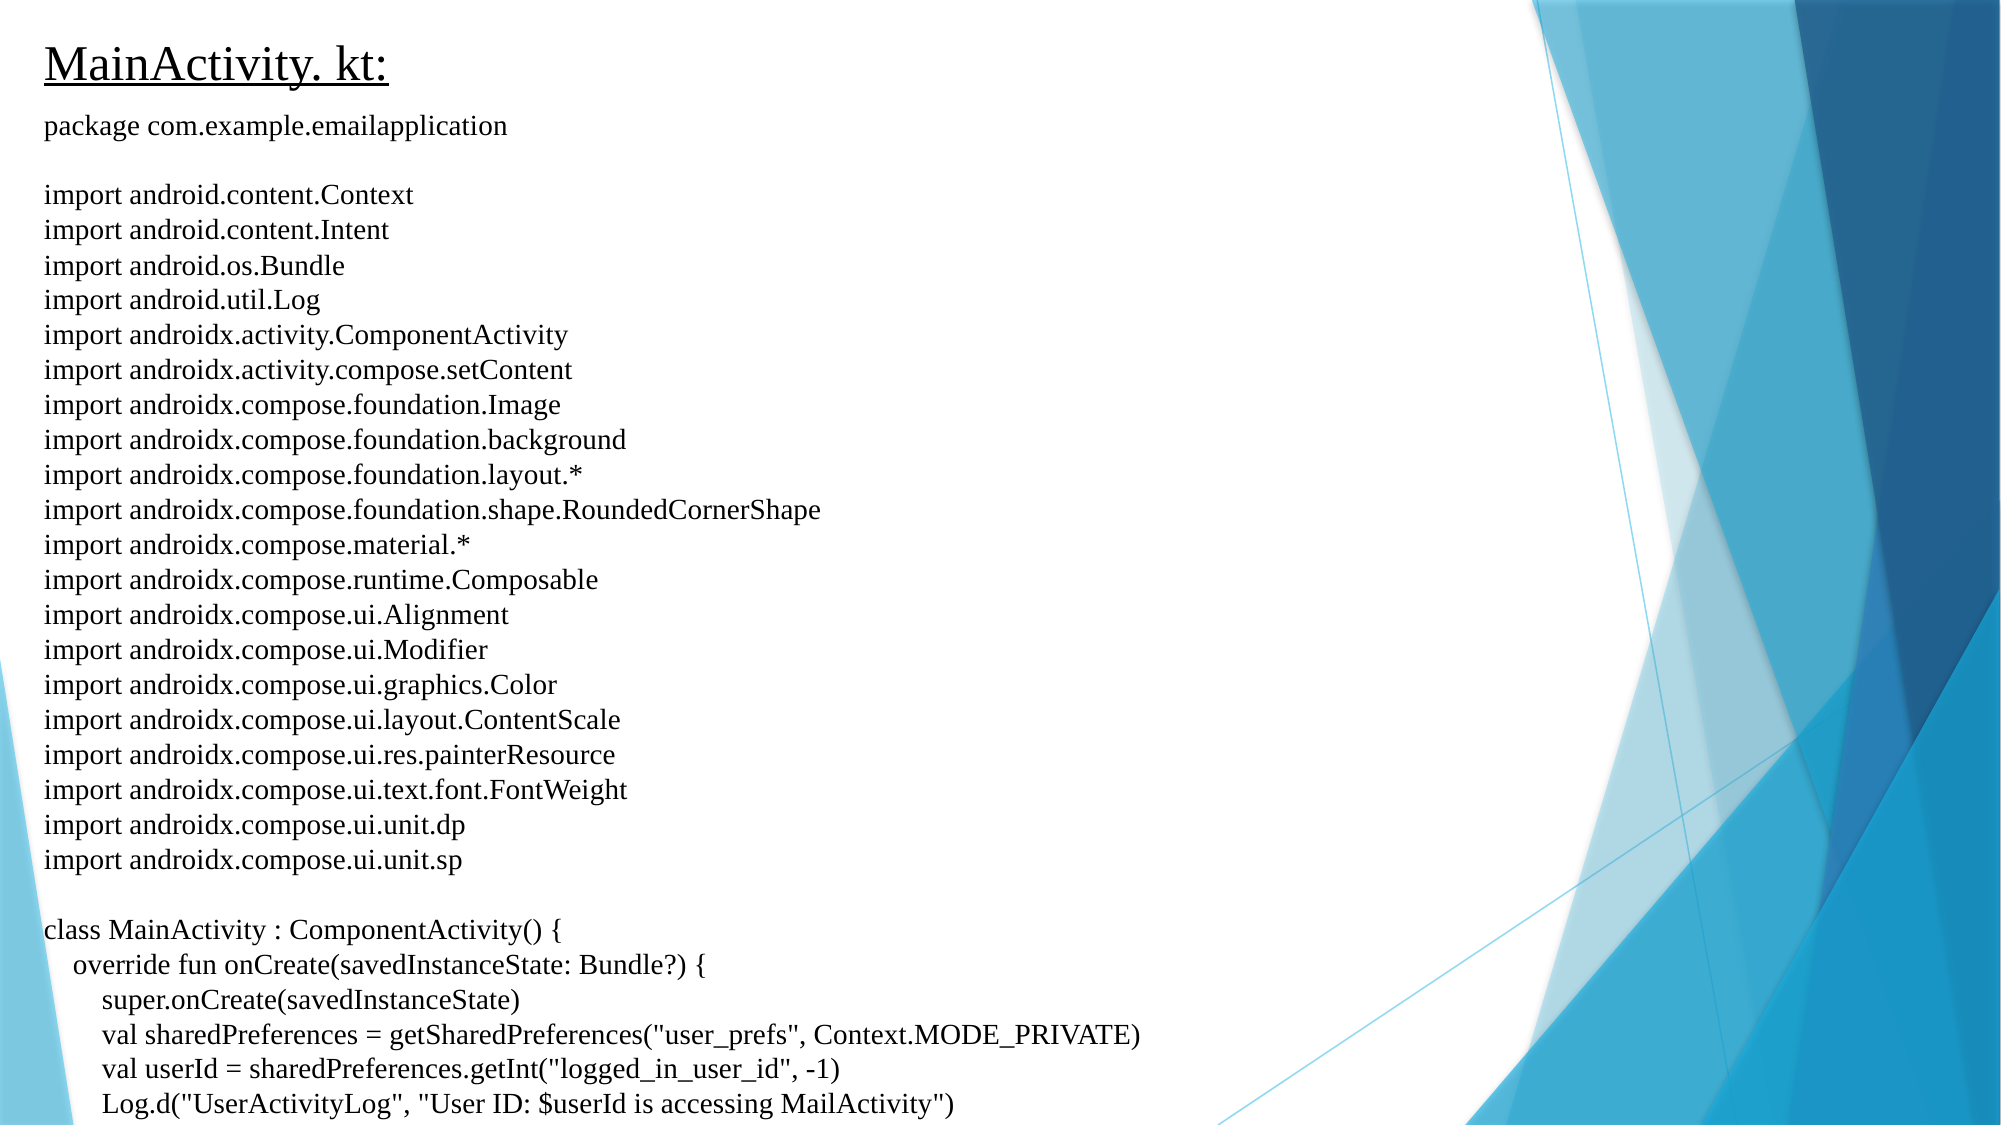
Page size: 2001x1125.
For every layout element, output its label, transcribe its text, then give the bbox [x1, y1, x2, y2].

text_box package com.example.emailapplication import android.content.Context import android.content.Intent import android.os.Bundle import android.util.Log import androidx.activity.ComponentActivity import androidx.activity.compose.setContent import androidx.compose.foundation.Image import androidx.compose.foundation.background import androidx.compose.foundation.layout.* import androidx.compose.foundation.shape.RoundedCornerShape import androidx.compose.material.* import androidx.compose.runtime.Composable import androidx.compose.ui.Alignment import androidx.compose.ui.Modifier import androidx.compose.ui.graphics.Color import androidx.compose.ui.layout.ContentScale import androidx.compose.ui.res.painterResource import androidx.compose.ui.text.font.FontWeight import androidx.compose.ui.unit.dp import androidx.compose.ui.unit.sp class MainActivity : ComponentActivity() { override fun onCreate(savedInstanceState: Bundle?) { super.onCreate(savedInstanceState) val sharedPreferences = getSharedPreferences("user_prefs", Context.MODE_PRIVATE) val userId = sharedPreferences.getInt("logged_in_user_id", -1) Log.d("UserActivityLog", "User ID: $userId is accessing MailActivity") [29, 98, 1500, 1125]
text_box MainActivity. kt: [29, 22, 518, 98]
